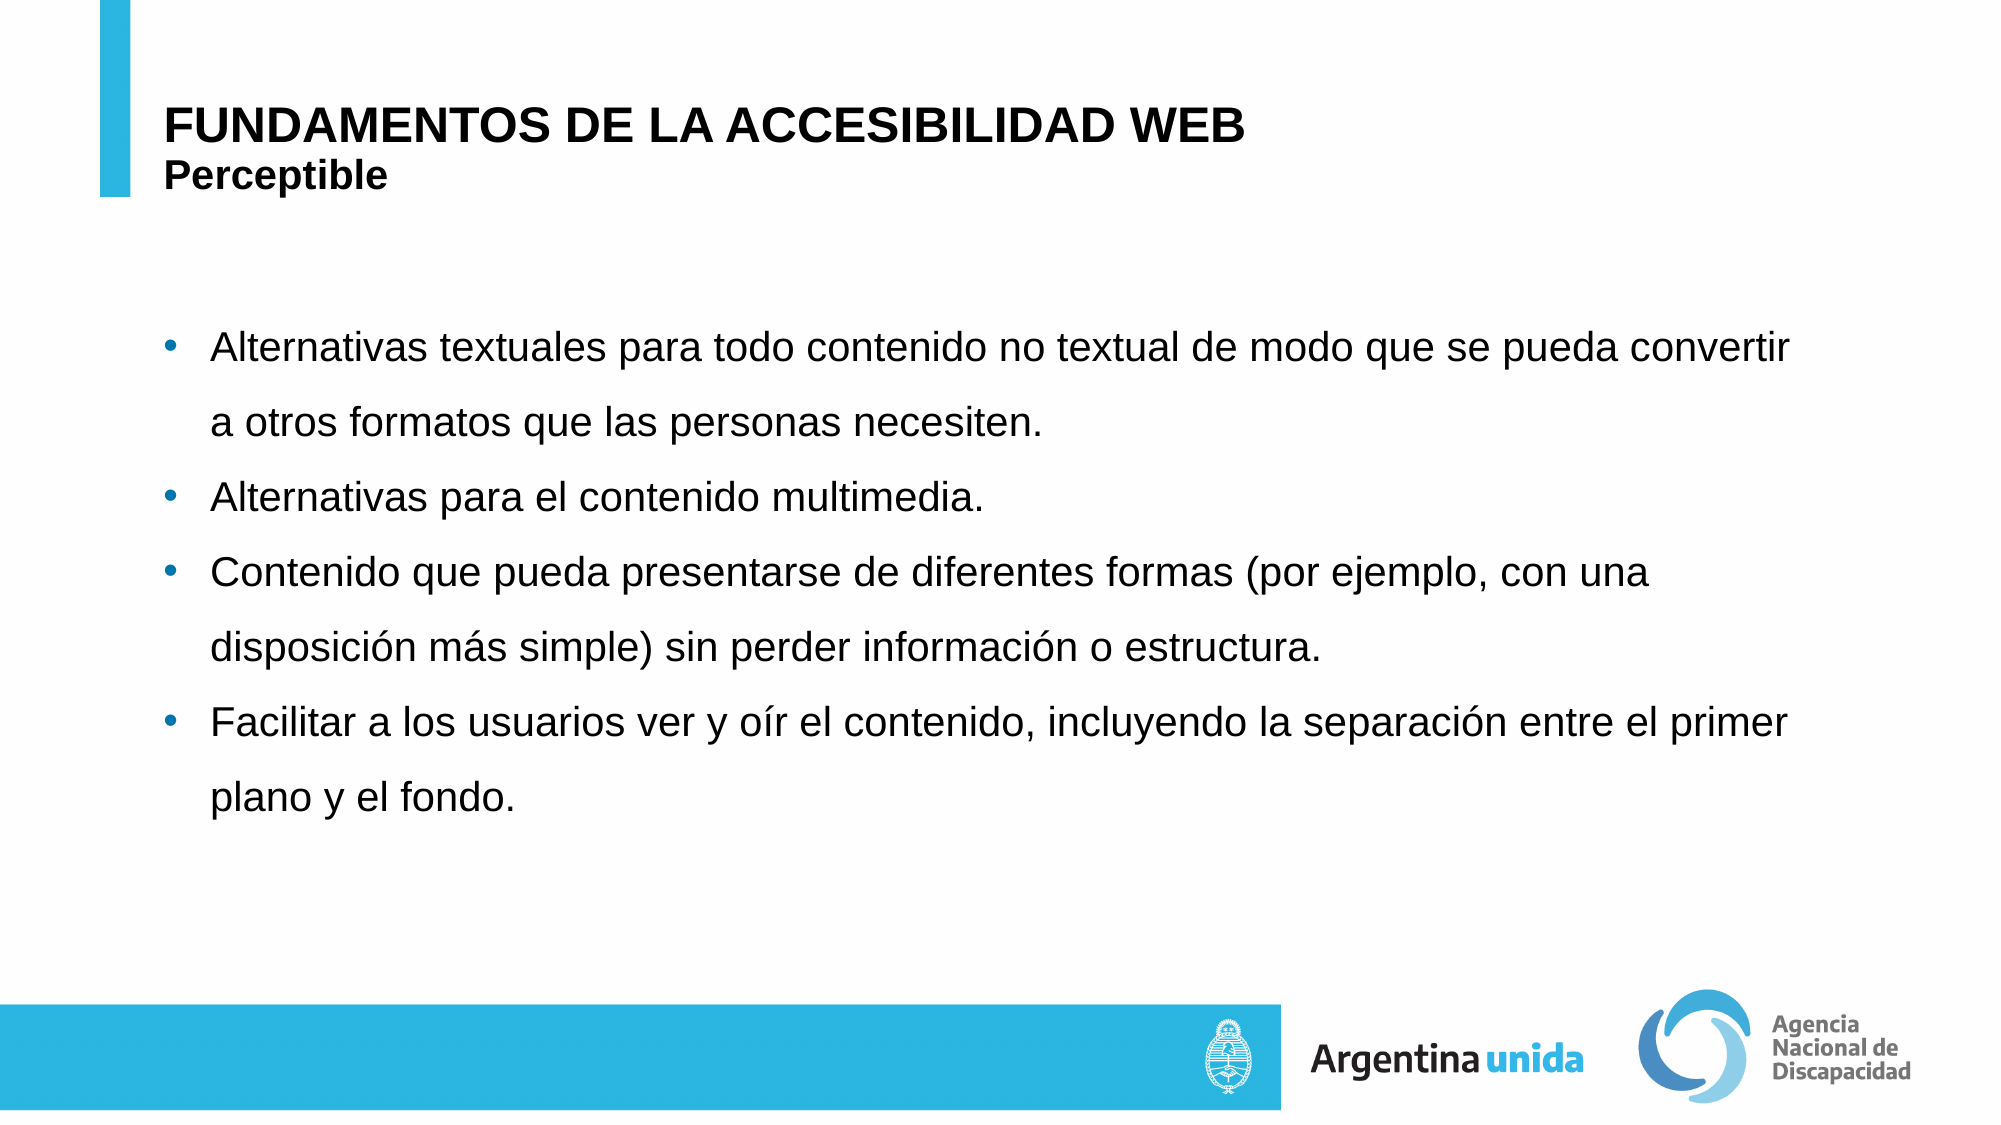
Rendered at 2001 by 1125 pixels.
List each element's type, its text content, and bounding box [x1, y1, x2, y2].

text_box Alternativas textuales para todo contenido no textual de modo que se pueda convertir a otros formatos que las personas necesiten. Alternativas para el contenido multimedia. Contenido que pueda presentarse de diferentes formas (por ejemplo, con una disposición más simple) sin perder información o estructura. Facilitar a los usuarios ver y oír el contenido, incluyendo la separación entre el primer plano y el fondo. [148, 287, 1814, 828]
picture [0, 0, 2001, 1125]
title FUNDAMENTOS DE LA ACCESIBILIDAD WEB Perceptible [148, 80, 1874, 218]
